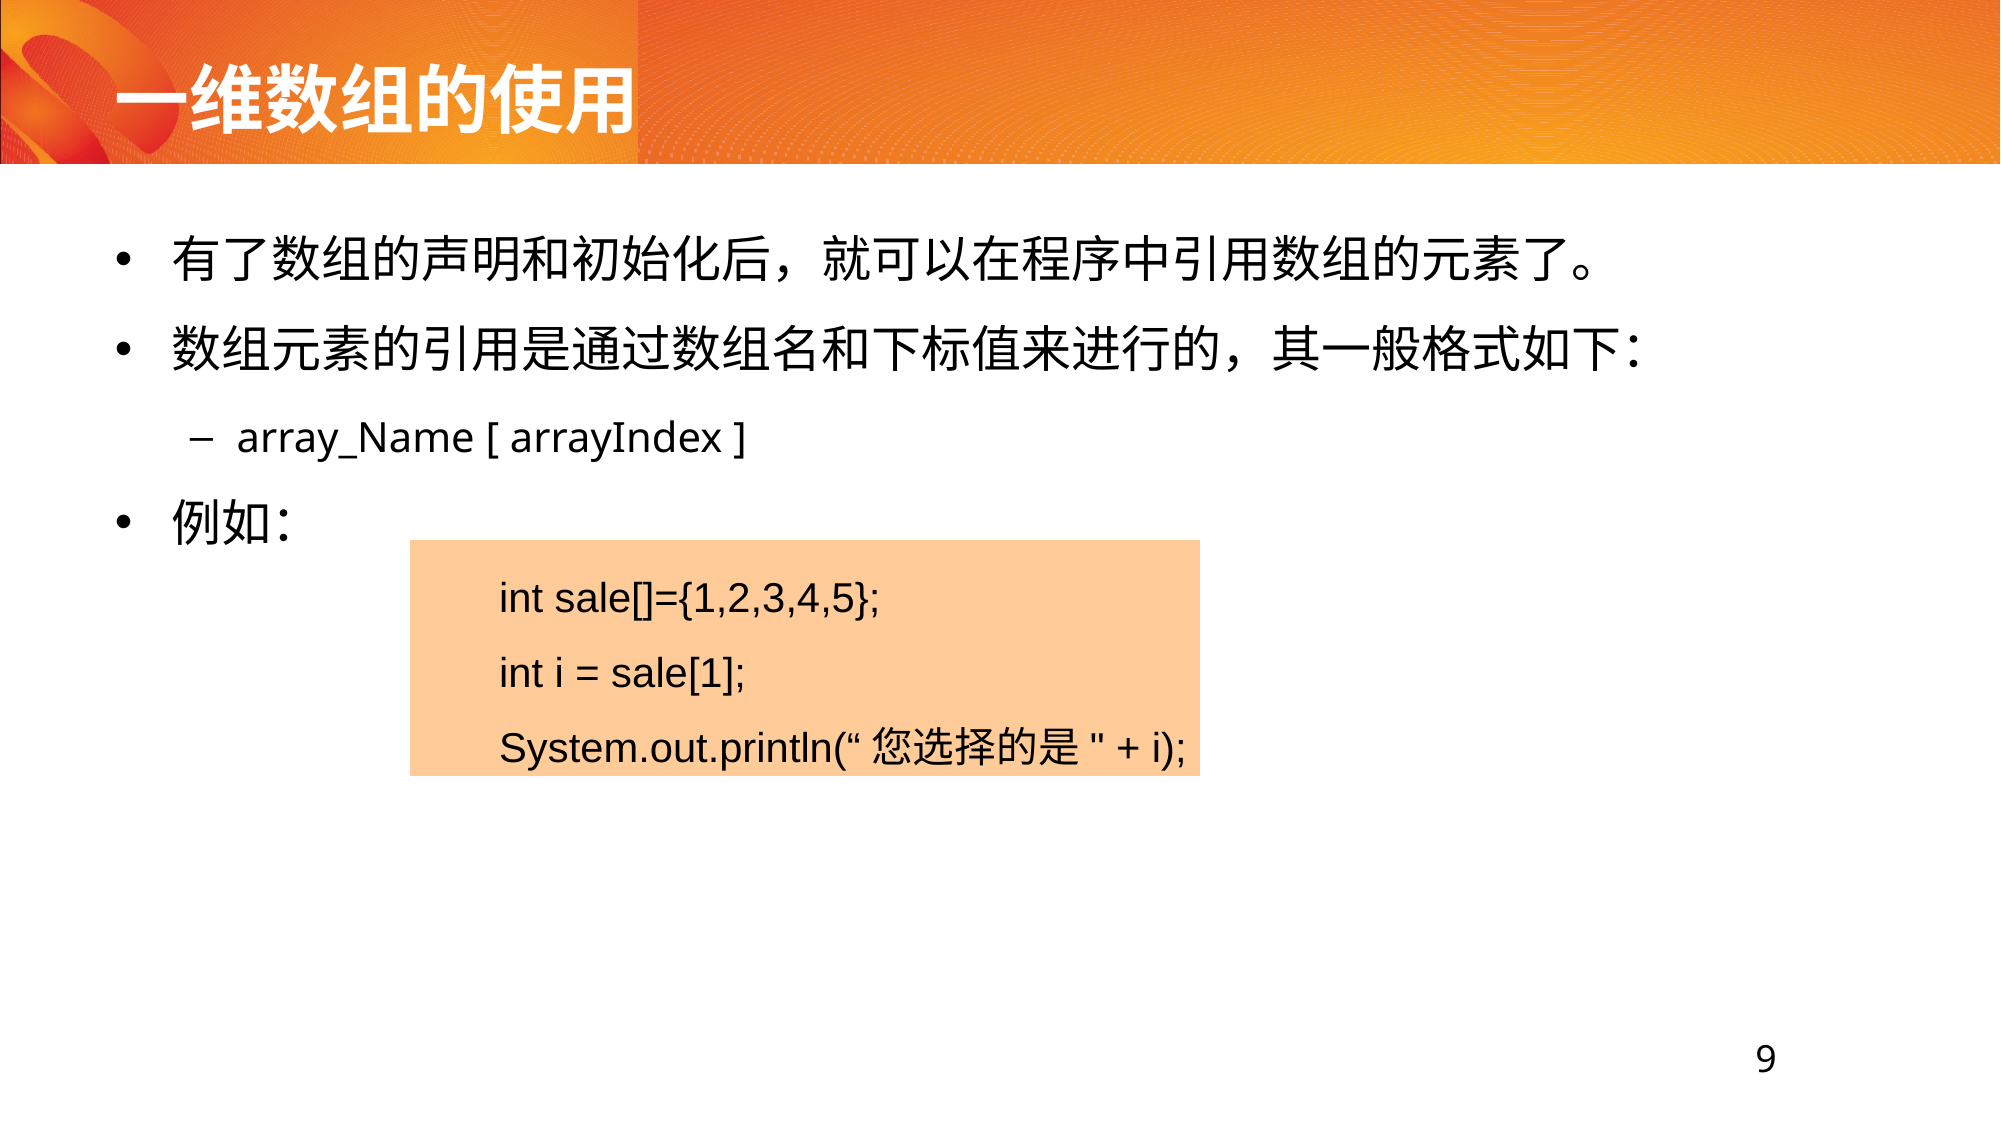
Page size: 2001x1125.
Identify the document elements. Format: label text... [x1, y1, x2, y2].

picture [0, 0, 2000, 164]
list 有了数组的声明和初始化后，就可以在程序中引用数组的元素了。 数组元素的引用是通过数组名和下标值来进行的，其一般格式如下： array_Name [ arrayIndex ] 例如： [99, 190, 1900, 1005]
text_box int sale[]={1,2,3,4,5}; int i = sale[1]; System.out.println(“您选择的是" + i); [409, 538, 1201, 777]
title 一维数组的使用 [99, 45, 1900, 167]
